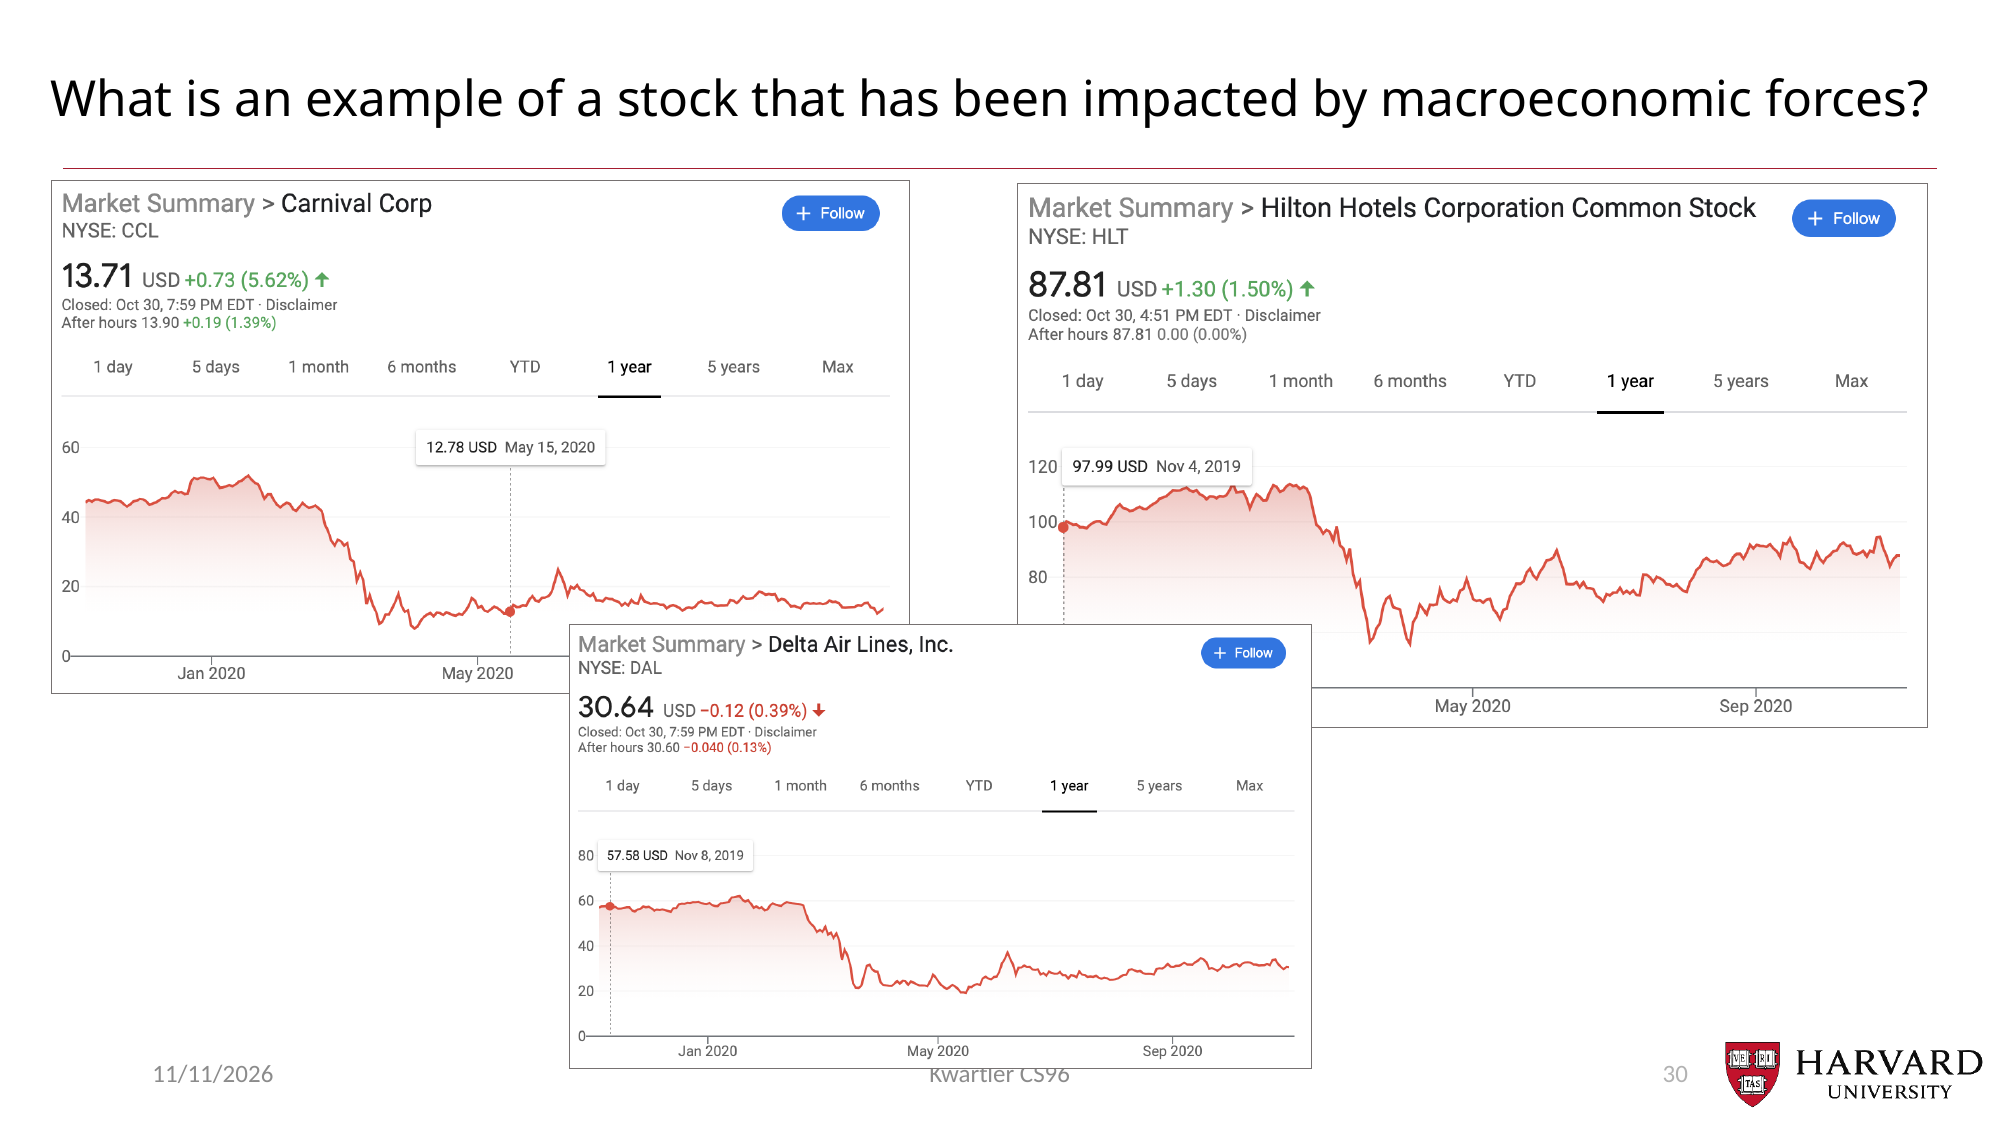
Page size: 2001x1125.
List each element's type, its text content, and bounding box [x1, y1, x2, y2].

slide_number 30 [1375, 1042, 1704, 1103]
title What is an example of a stock that has been impacted by macroeconomic forces? [35, 59, 1955, 142]
picture [51, 180, 1928, 1069]
footer Kwartler CS96 [662, 1042, 1338, 1103]
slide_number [137, 1042, 588, 1103]
picture [1703, 1024, 2001, 1125]
